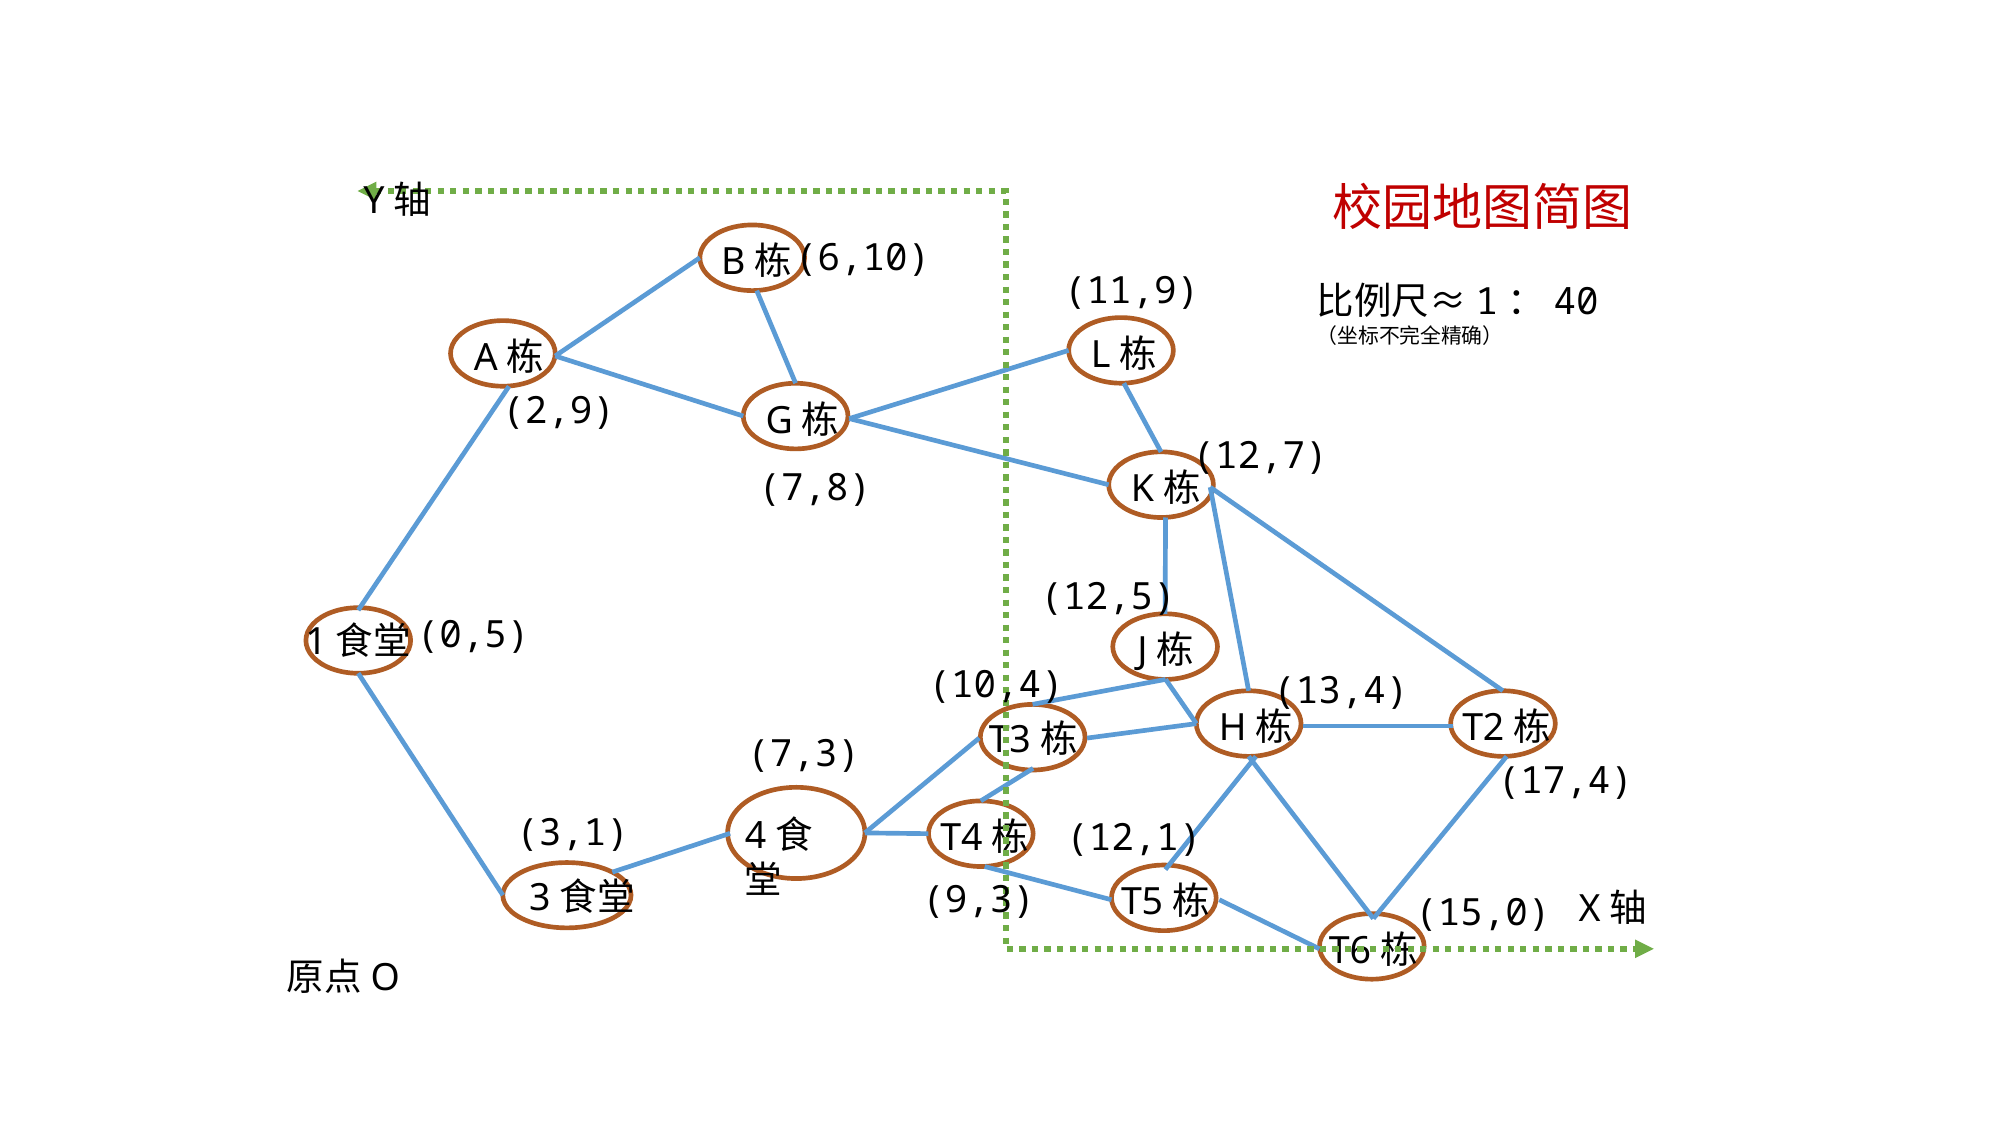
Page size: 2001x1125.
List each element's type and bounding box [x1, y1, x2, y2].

text_box [275, 168, 1658, 1006]
